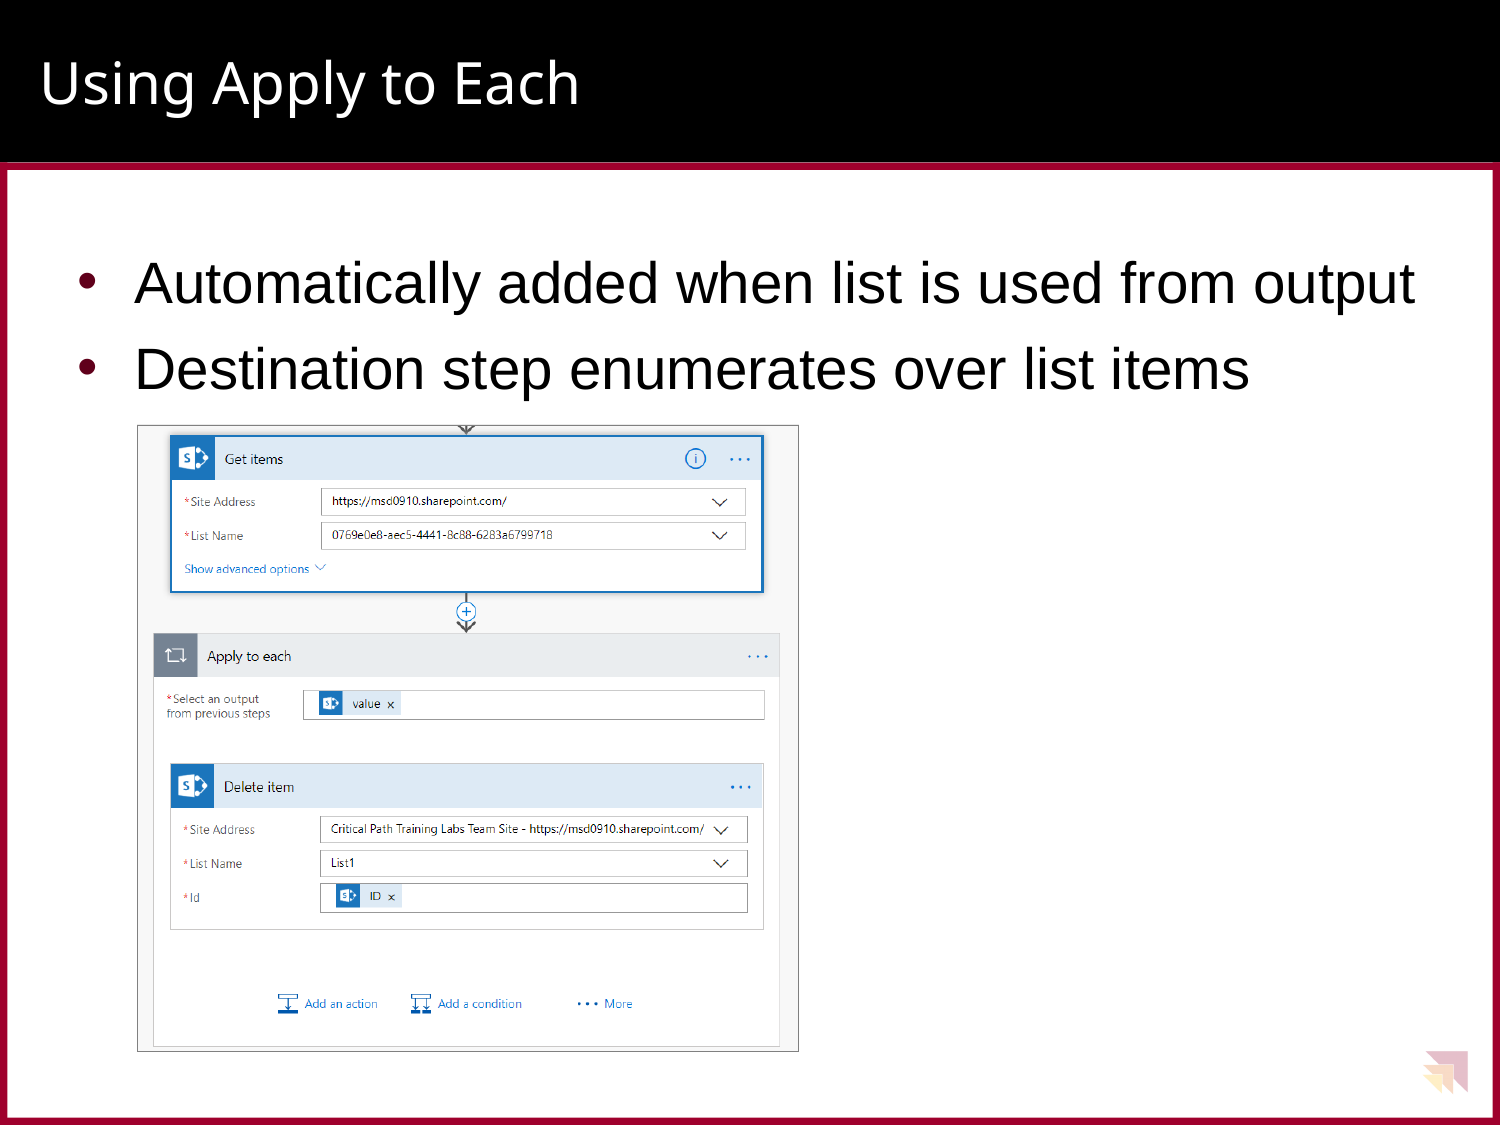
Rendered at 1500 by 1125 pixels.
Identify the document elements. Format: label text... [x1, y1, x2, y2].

picture [137, 424, 799, 1052]
title Using Apply to Each [24, 12, 1438, 150]
list Automatically added when list is used from output Destination step enumerates over list items [62, 237, 1438, 1088]
